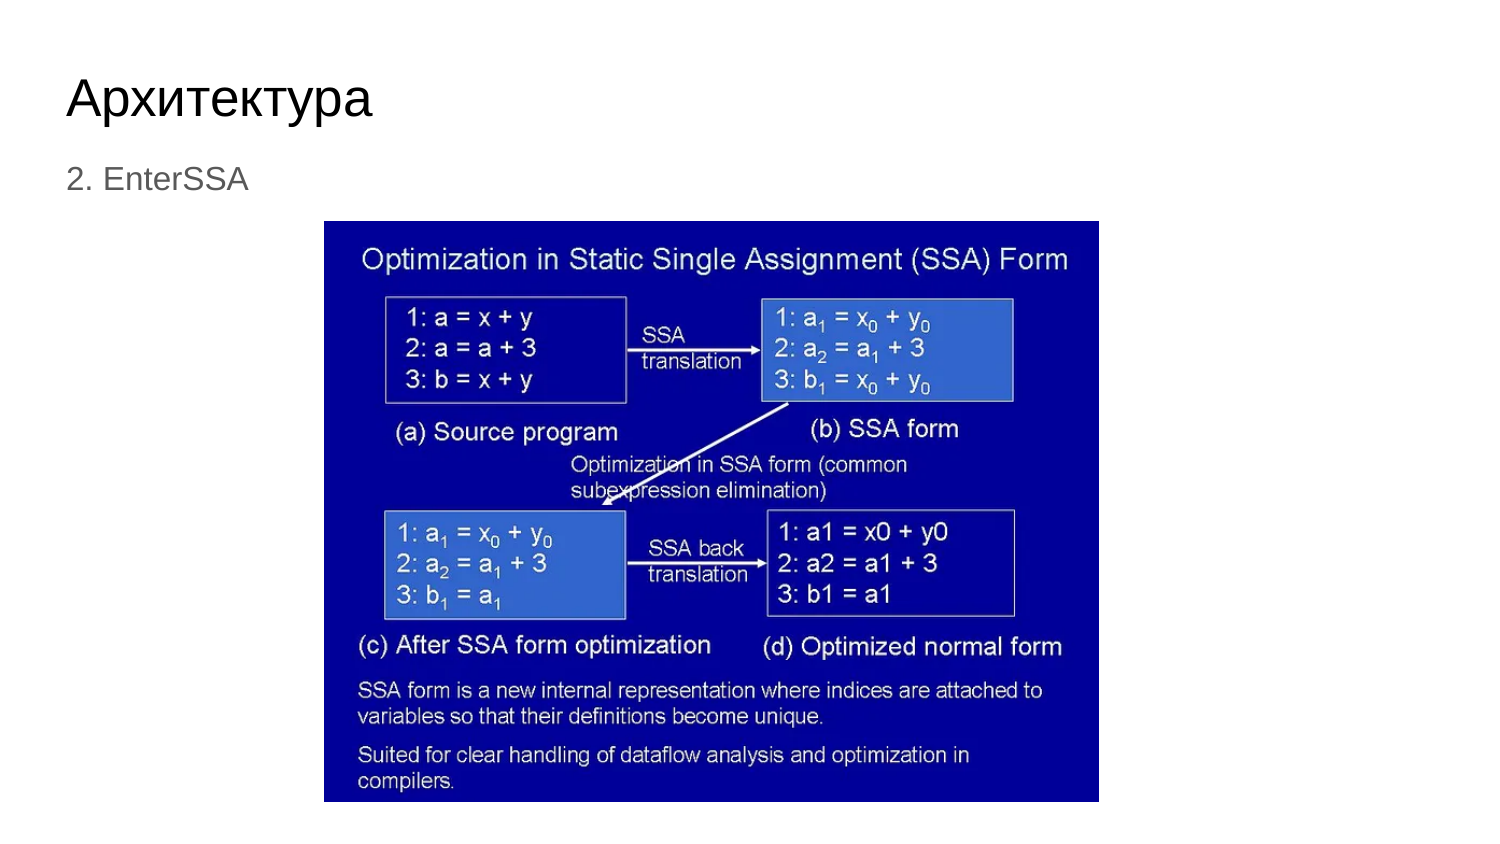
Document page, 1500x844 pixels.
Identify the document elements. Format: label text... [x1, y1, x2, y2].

picture [324, 221, 1099, 803]
text_box 2. EnterSSA [51, 142, 795, 213]
title Архитектура [51, 48, 1449, 143]
